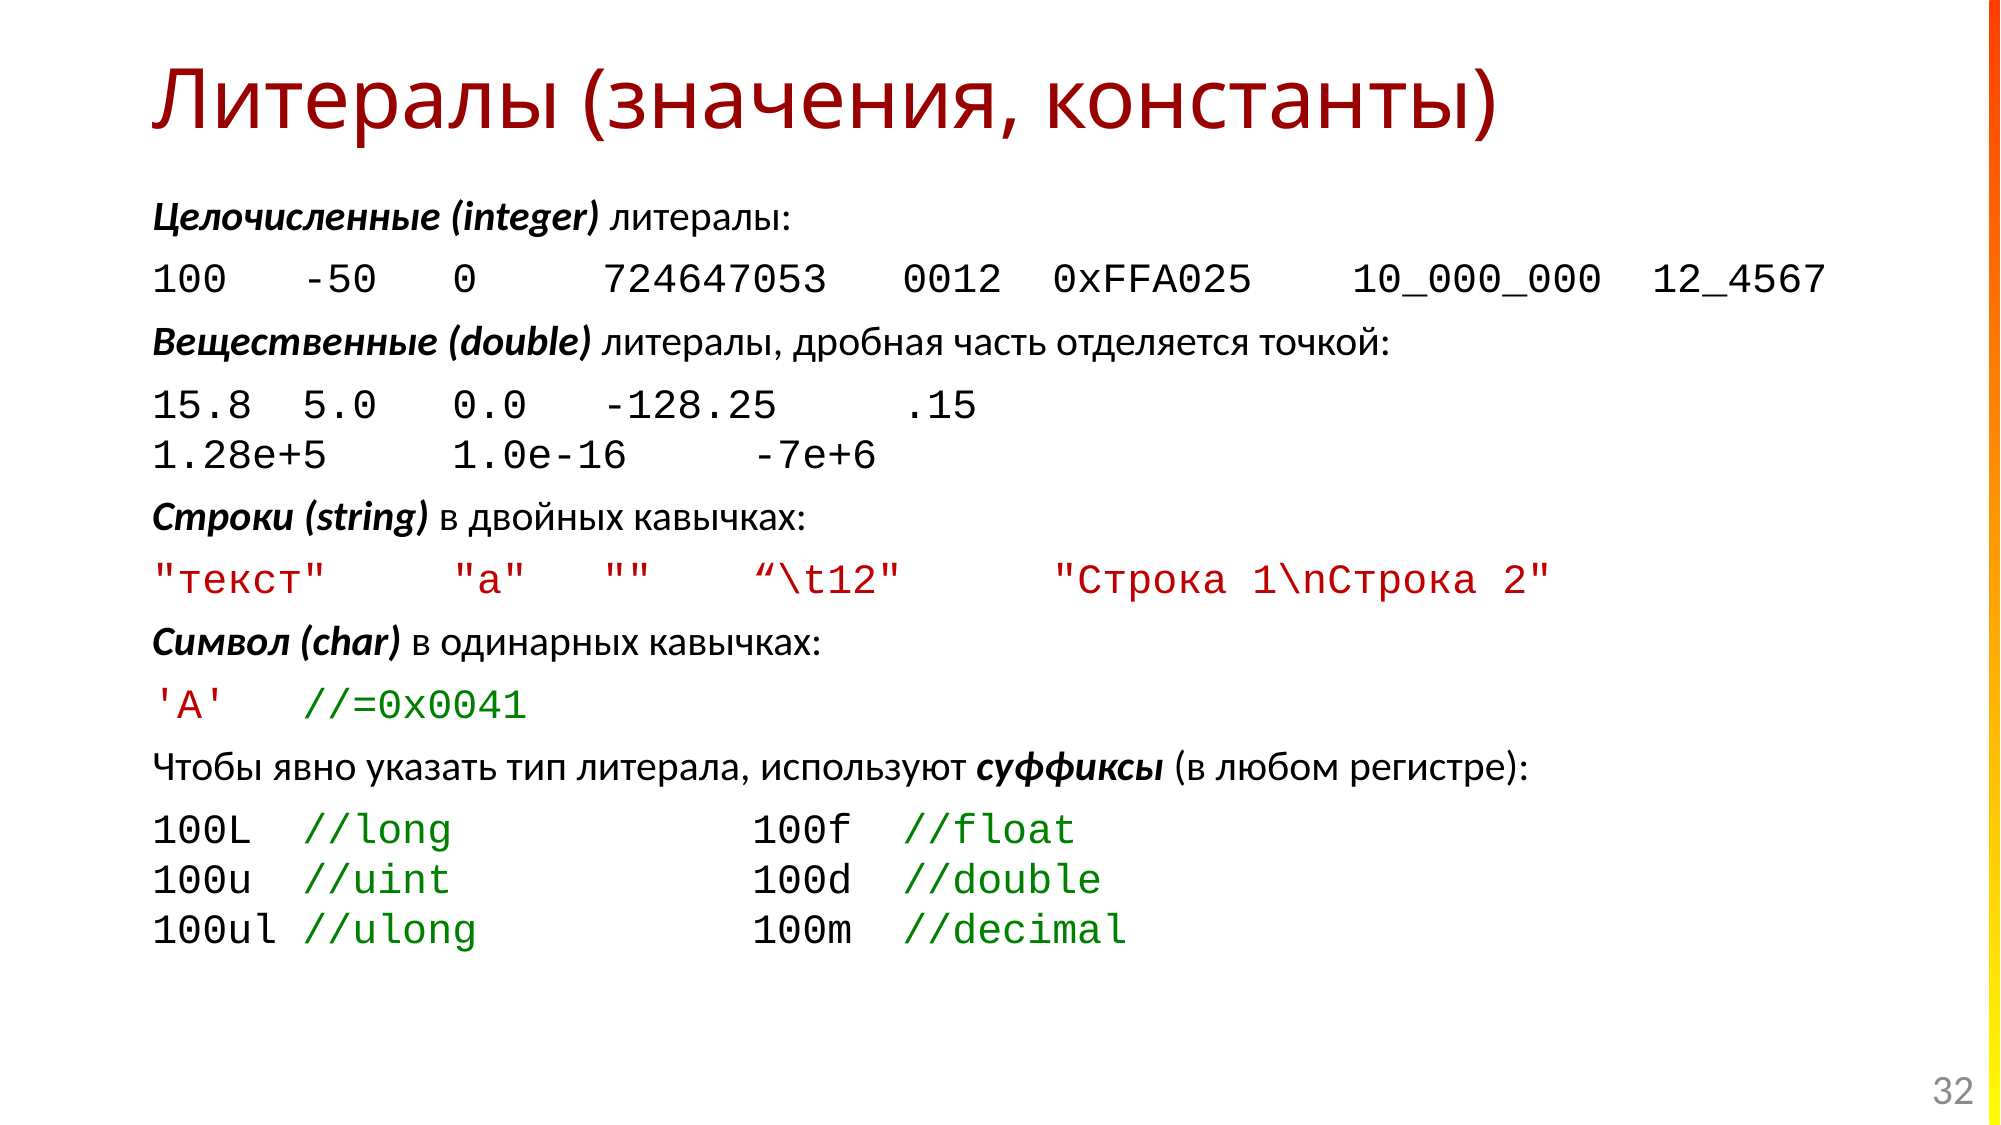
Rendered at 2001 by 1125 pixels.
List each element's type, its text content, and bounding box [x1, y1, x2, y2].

text_box Целочисленные (integer) литералы: 100 -50 0 724647053 0012 0xFFA025 10_000_000 12_4567 Вещественные (double) литералы, дробная часть отделяется точкой: 15.8 5.0 0.0 -128.25 .15 1.28e+5 1.0e-16 -7e+6 Строки (string) в двойных кавычках: "текст" "a" "" “\t12" "Строка 1\nСтрока 2" Символ (char) в одинарных кавычках: 'A' //=0x0041 Чтобы явно указать тип литерала, используют суффиксы (в любом регистре): 100L //long 100f //float 100u //uint 100d //double 100ul //ulong 100m //decimal [137, 181, 1889, 959]
slide_number 32 [1830, 1057, 1990, 1118]
title Литералы (значения, константы) [137, 22, 1863, 181]
